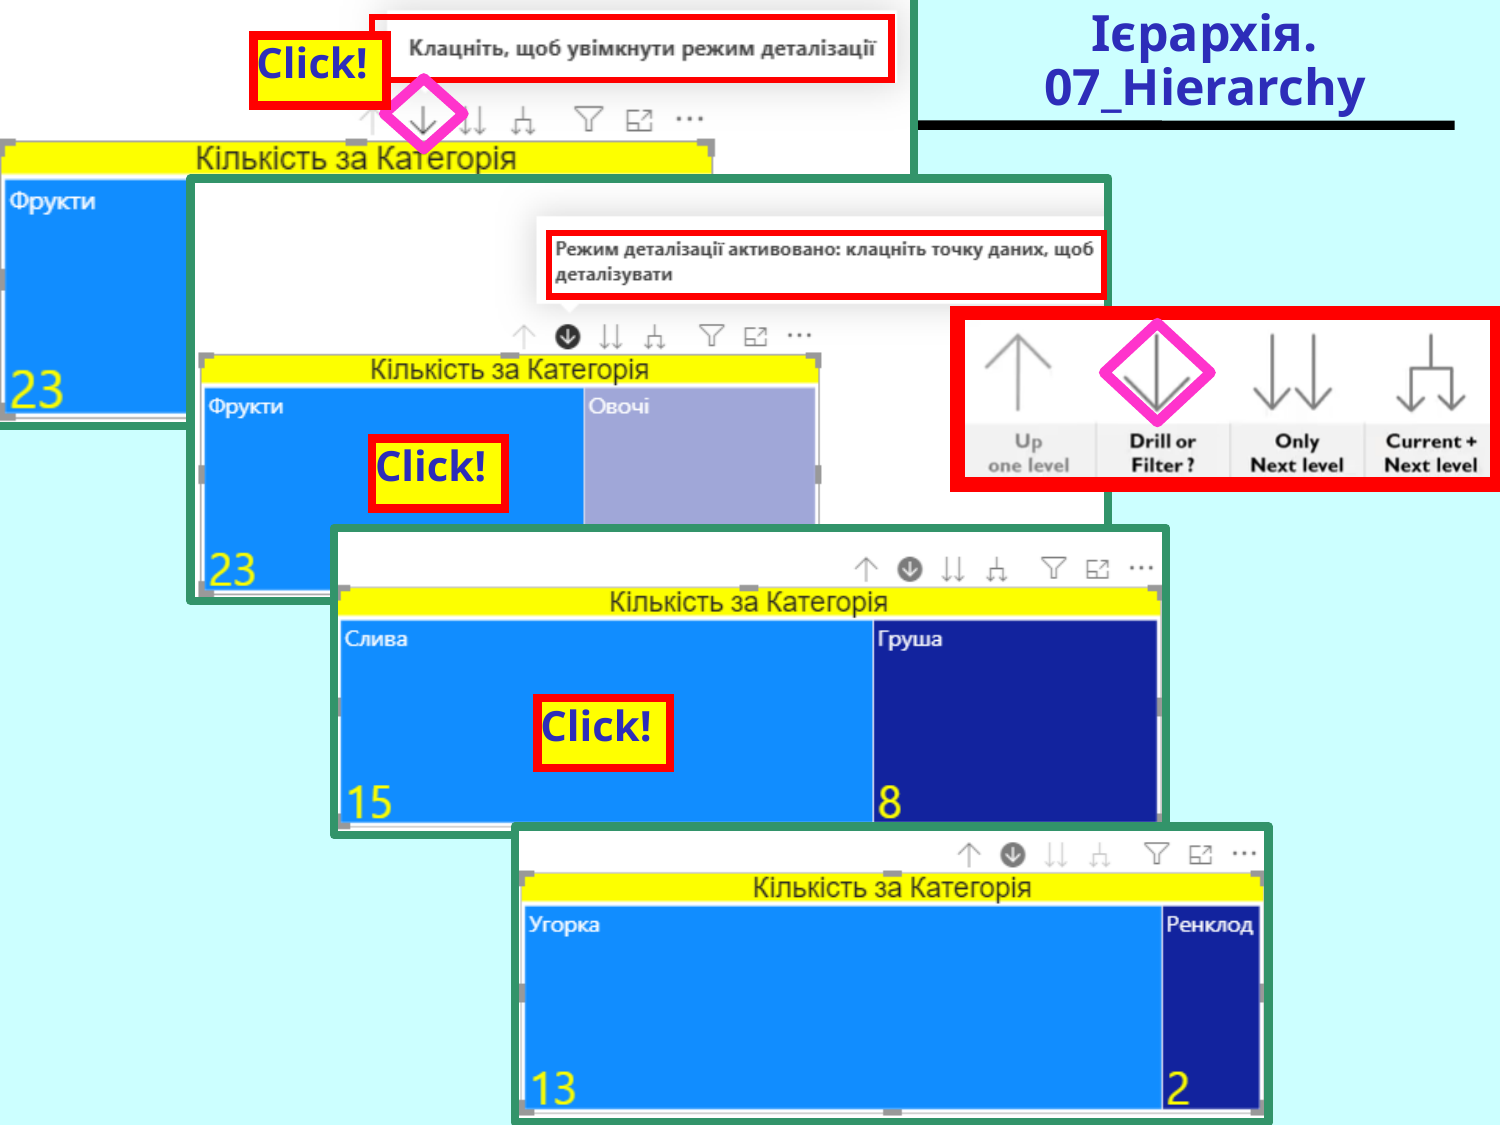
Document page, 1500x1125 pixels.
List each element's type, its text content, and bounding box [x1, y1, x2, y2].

text_box Ієрархія. 07_Hierarchy [918, 0, 1500, 126]
picture [0, 0, 1491, 1119]
